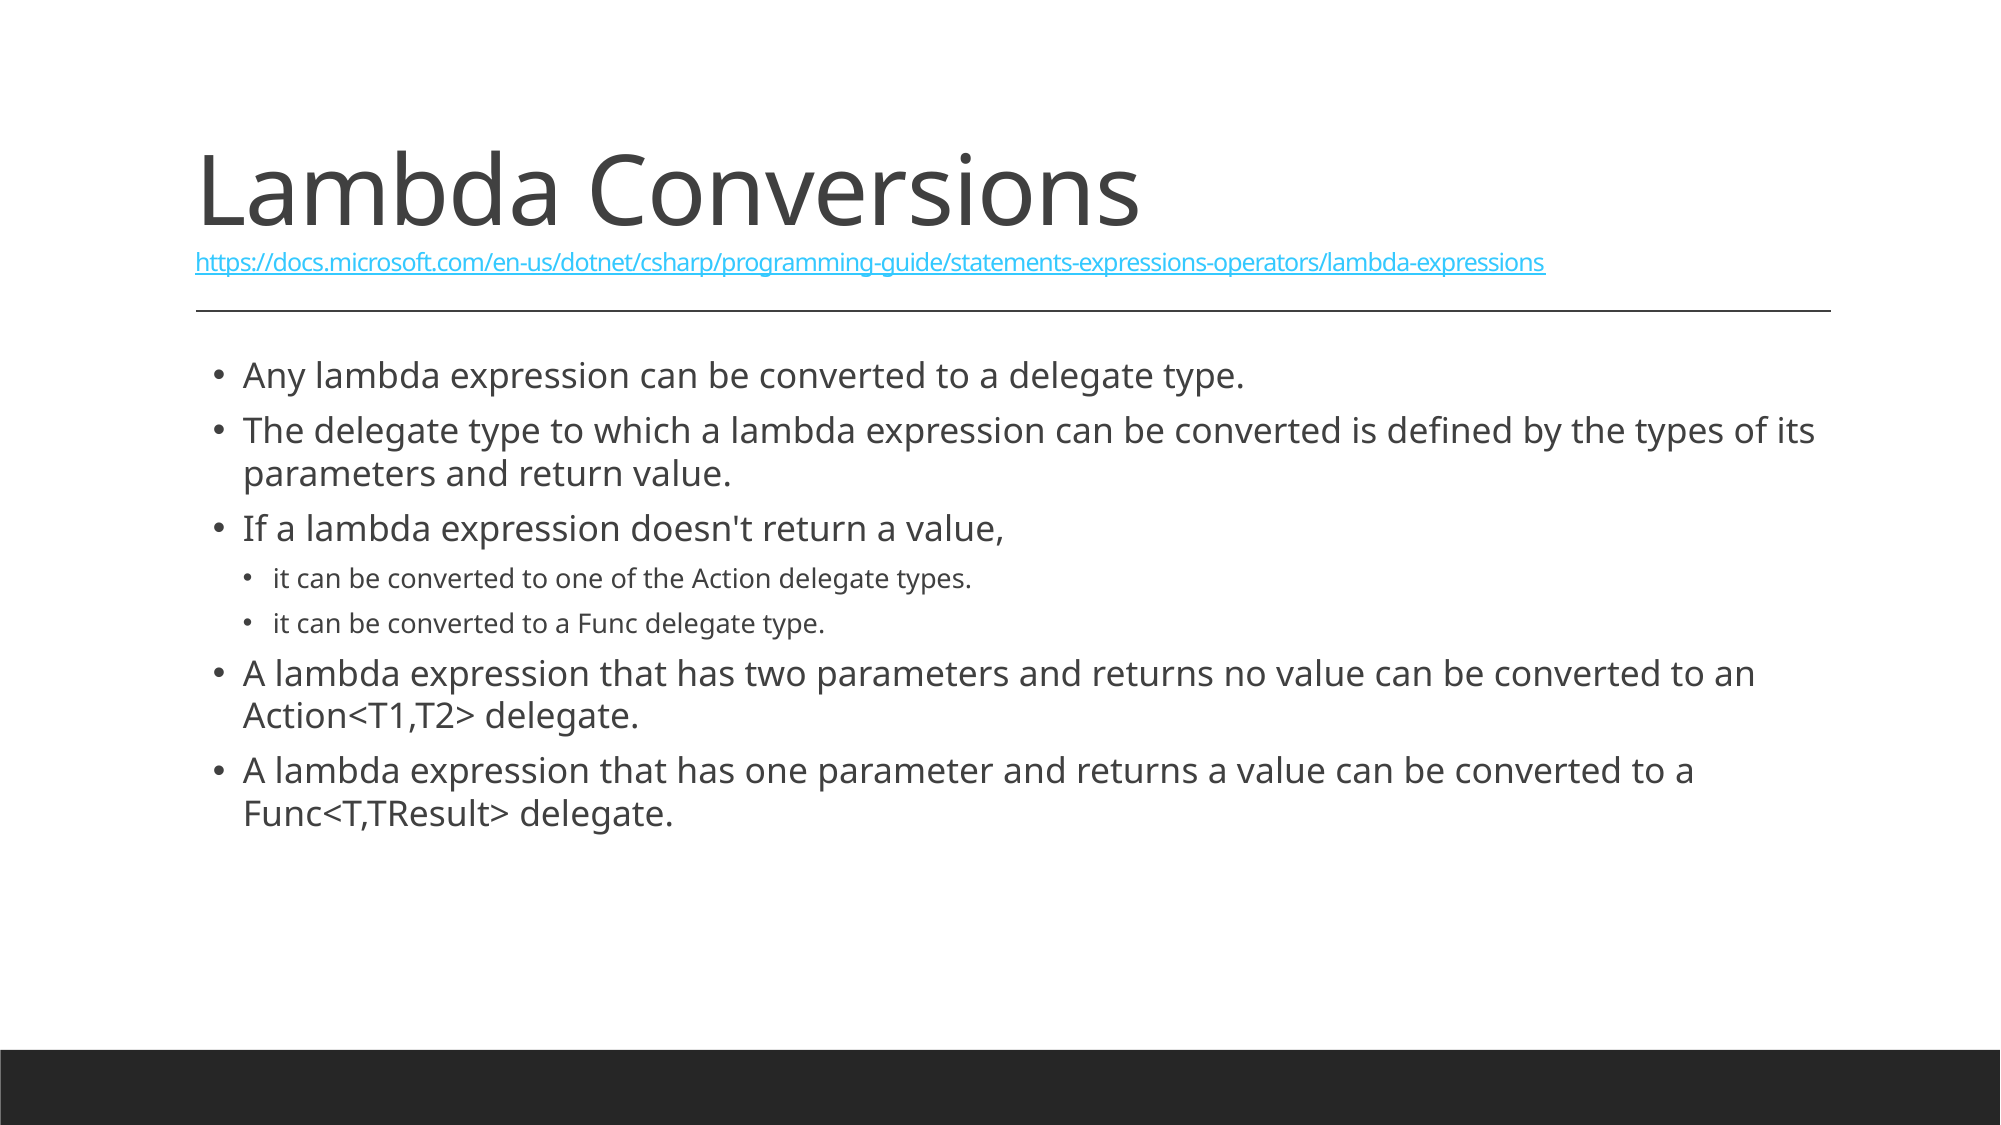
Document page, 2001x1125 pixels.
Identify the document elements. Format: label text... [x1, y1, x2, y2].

title Lambda Conversions https://docs.microsoft.com/en-us/dotnet/csharp/programming-guide/statements-expressions-operators/lambda-expressions [179, 47, 1830, 285]
list Any lambda expression can be converted to a delegate type. The delegate type to which a lambda expression can be converted is defined by the types of its parameters and return value. If a lambda expression doesn't return a value, it can be converted to one of the Action delegate types. it can be converted to a Func delegate type. A lambda expression that has two parameters and returns no value can be converted to an Action<T1,T2> delegate. A lambda expression that has one parameter and returns a value can be converted to a Func<T,TResult> delegate. [180, 345, 1830, 963]
